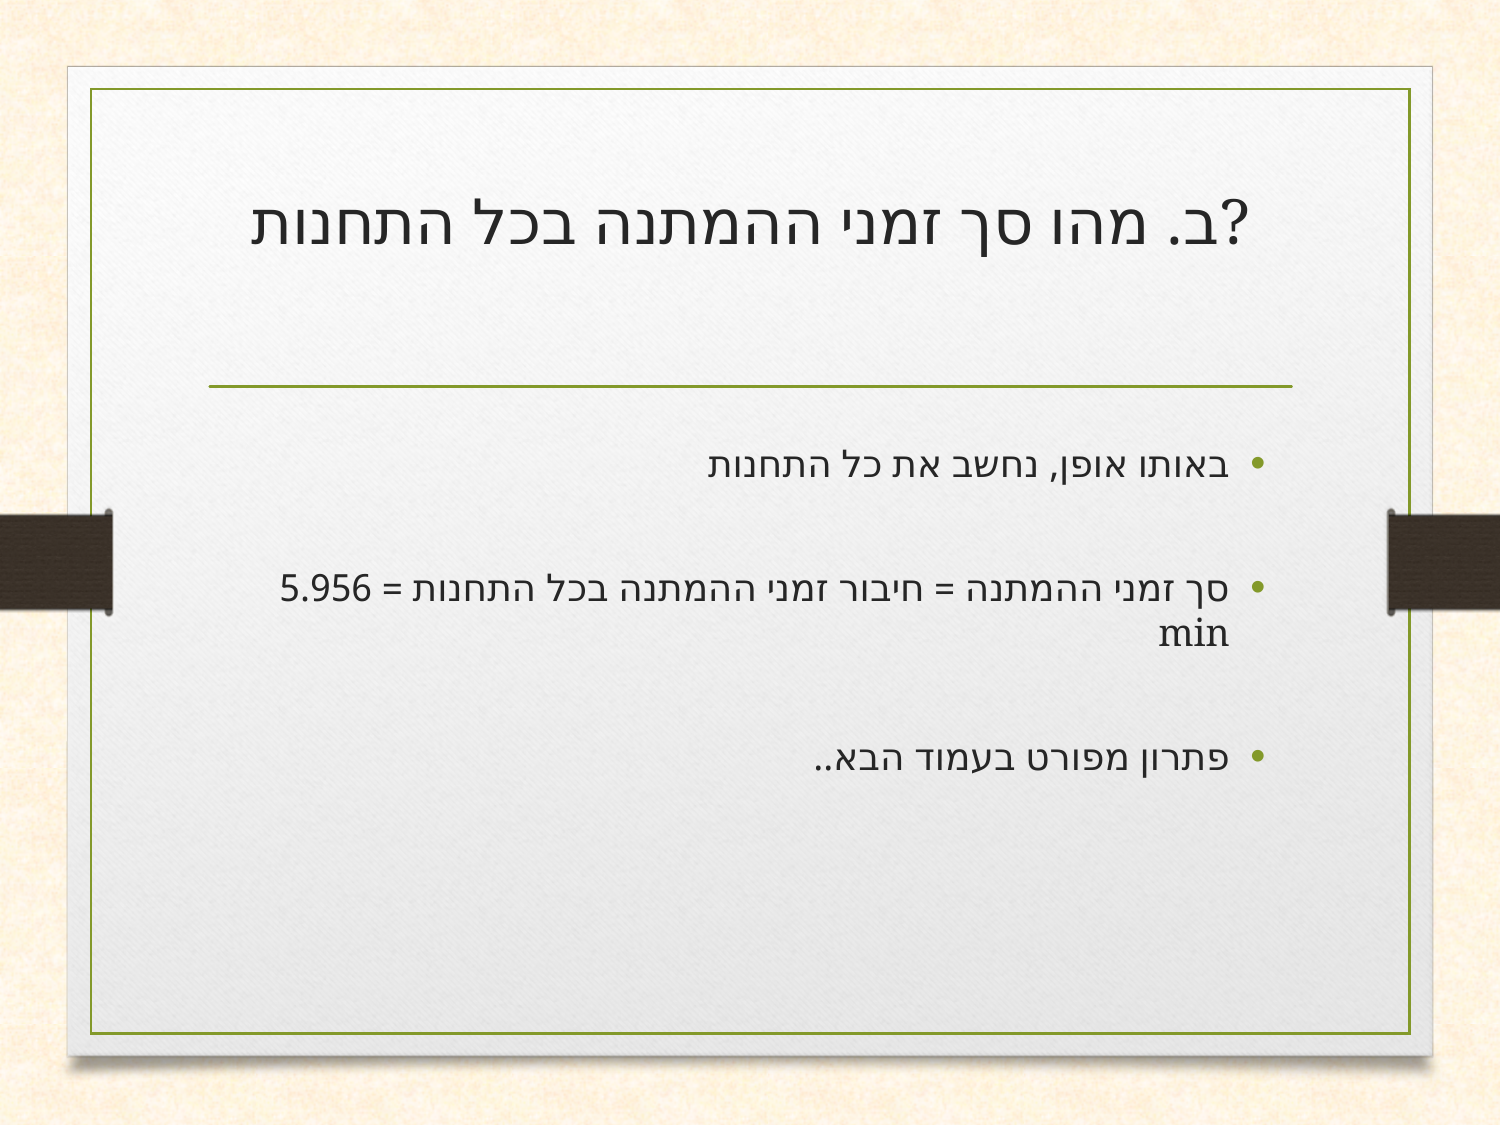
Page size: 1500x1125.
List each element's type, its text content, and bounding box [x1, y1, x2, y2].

picture [0, 0, 1500, 1125]
title ב. מהו סך זמני ההמתנה בכל התחנות? [193, 150, 1309, 365]
list באותו אופן, נחשב את כל התחנות סך זמני ההמתנה = חיבור זמני ההמתנה בכל התחנות = 5.956 min פתרון מפורט בעמוד הבא.. [221, 432, 1281, 975]
